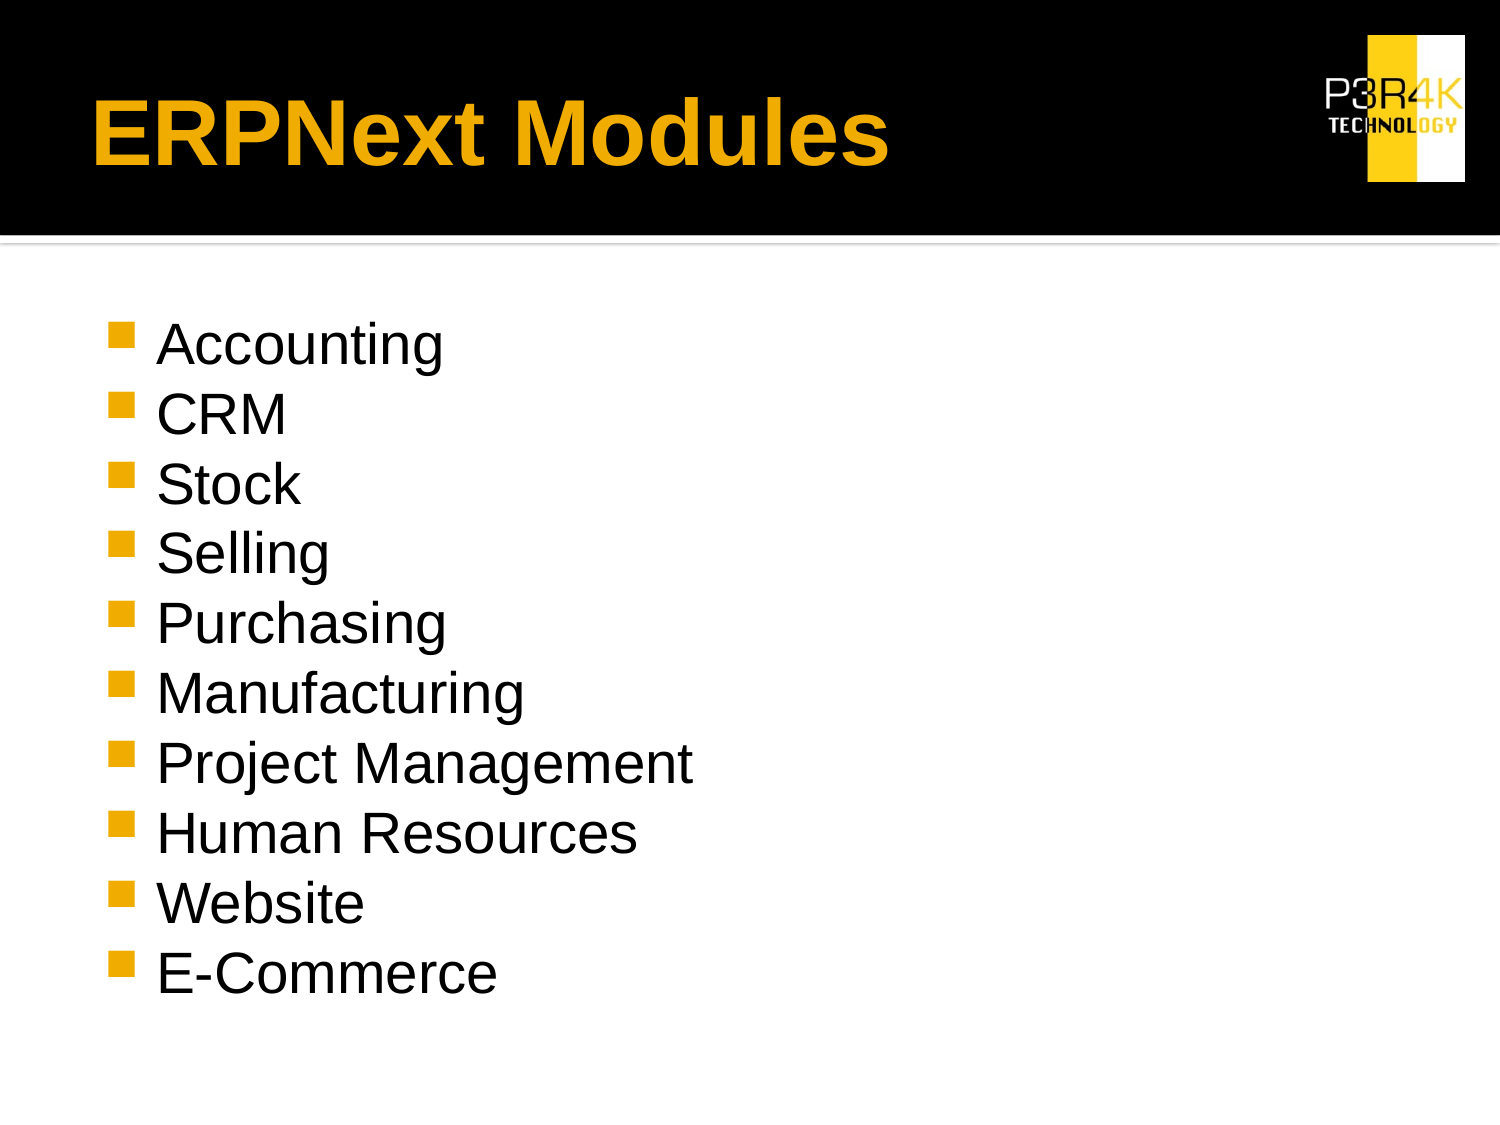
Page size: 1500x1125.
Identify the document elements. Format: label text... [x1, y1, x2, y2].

picture [1425, 35, 1465, 182]
list Accounting CRM Stock Selling Purchasing Manufacturing Project Management Human Resources Website E-Commerce [75, 291, 1425, 1050]
title ERPNext Modules [75, 25, 1425, 231]
